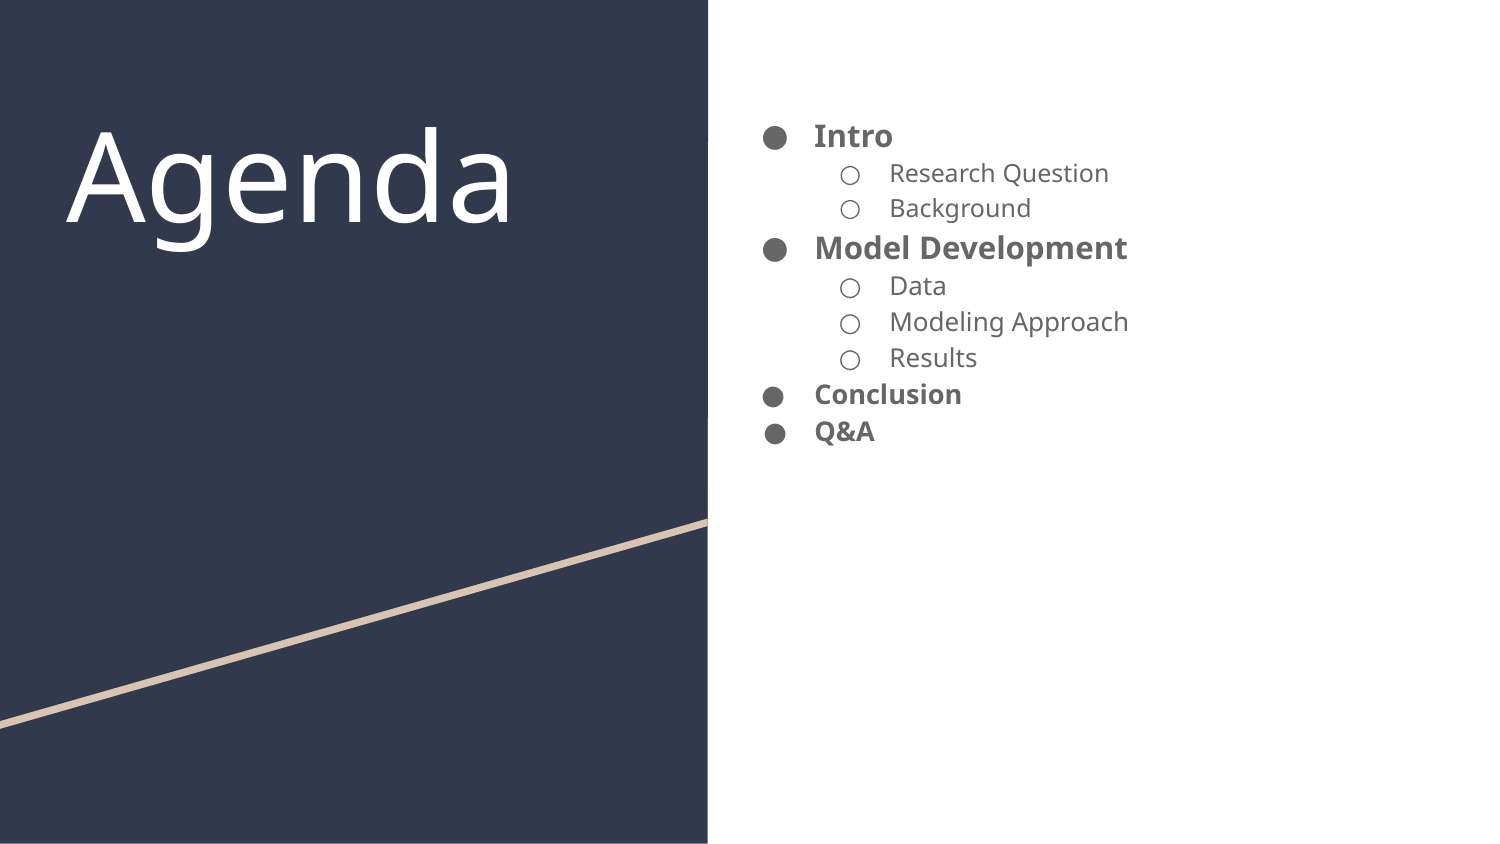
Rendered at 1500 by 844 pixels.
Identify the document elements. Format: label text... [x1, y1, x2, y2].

title Agenda [51, 82, 660, 494]
list Intro Research Question Background Model Development Data Modeling Approach Results Conclusion Q&A [724, 95, 1408, 768]
